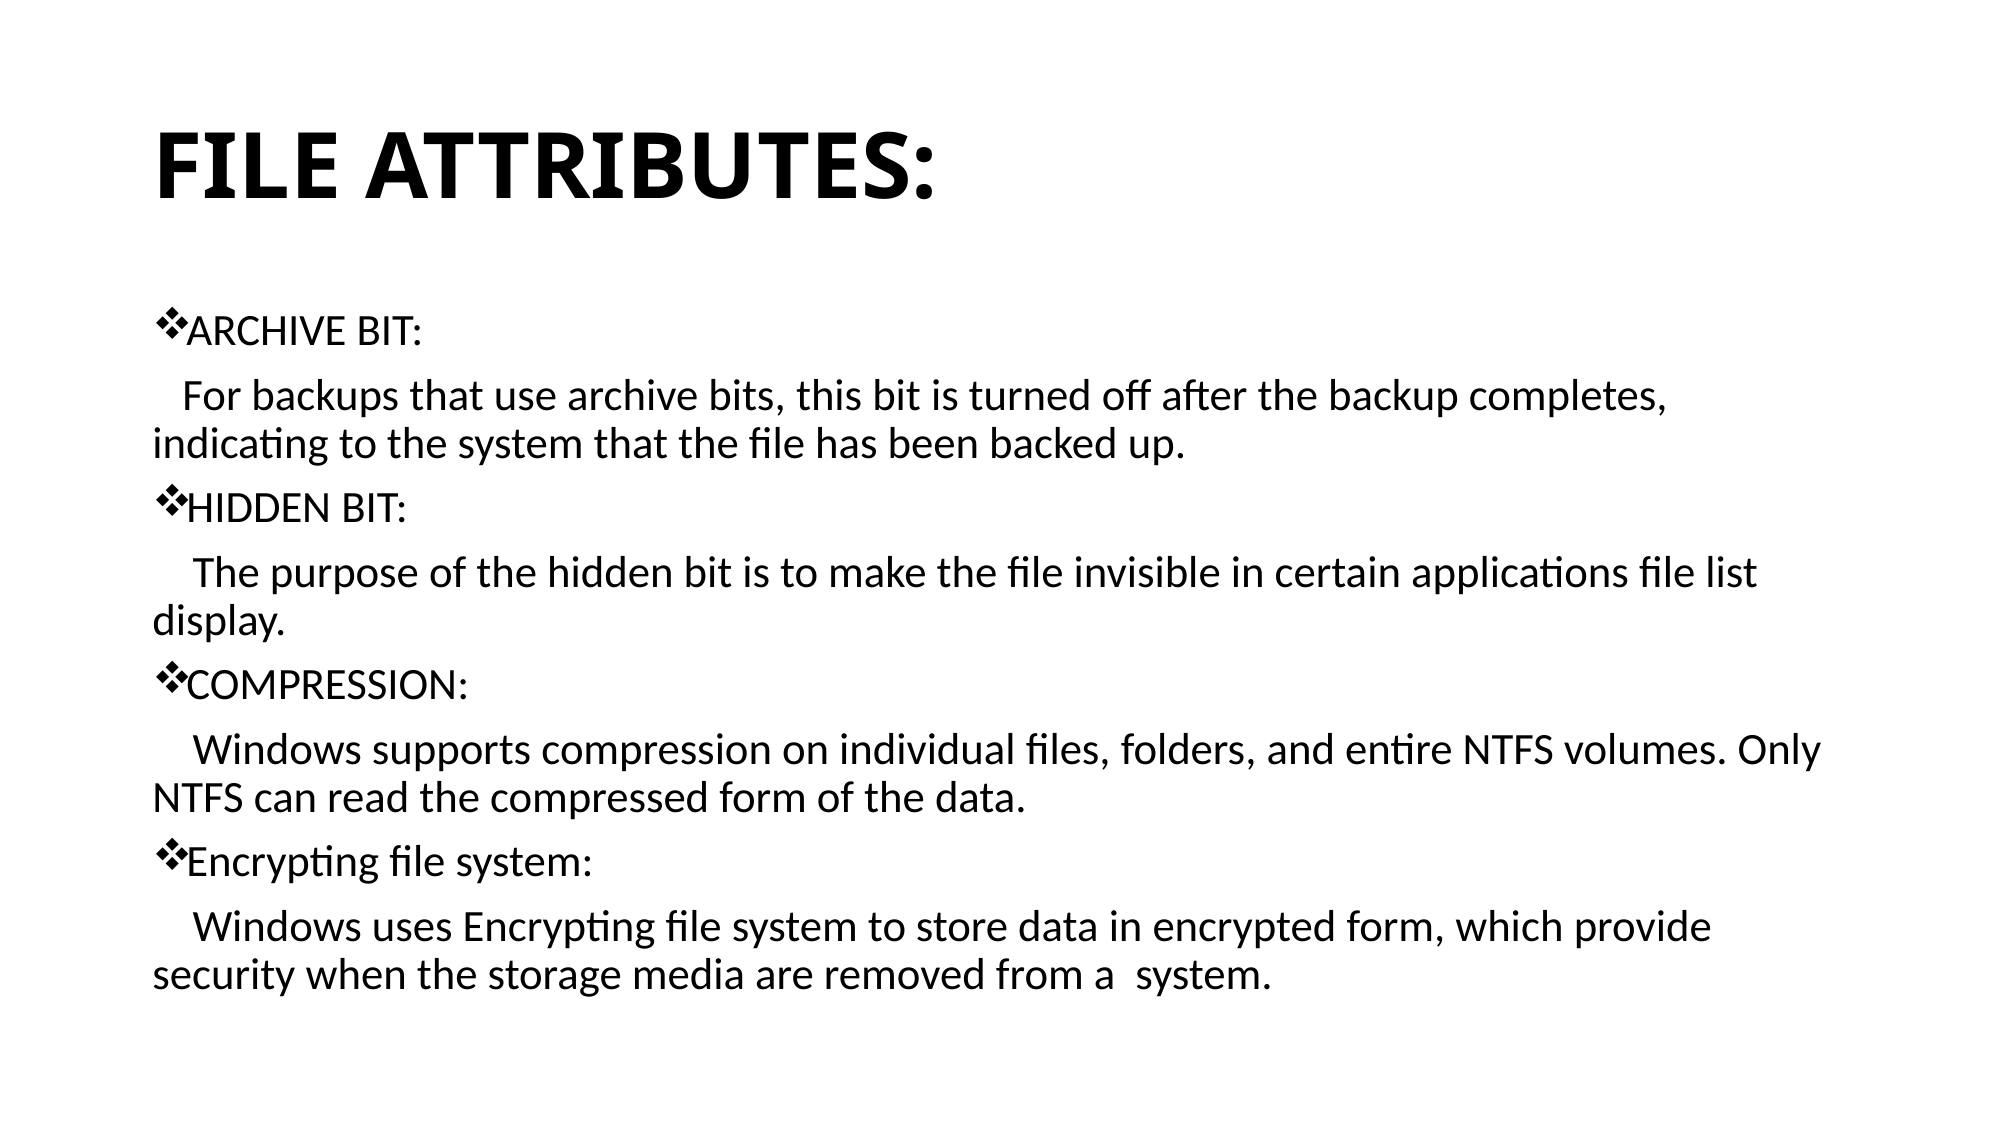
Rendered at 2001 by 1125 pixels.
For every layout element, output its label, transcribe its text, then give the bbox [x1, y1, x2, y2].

title FILE ATTRIBUTES: [137, 59, 1863, 278]
list ARCHIVE BIT: For backups that use archive bits, this bit is turned off after the backup completes, indicating to the system that the file has been backed up. HIDDEN BIT: The purpose of the hidden bit is to make the file invisible in certain applications file list display. COMPRESSION: Windows supports compression on individual files, folders, and entire NTFS volumes. Only NTFS can read the compressed form of the data. Encrypting file system: Windows uses Encrypting file system to store data in encrypted form, which provide security when the storage media are removed from a system. [137, 299, 1863, 1014]
